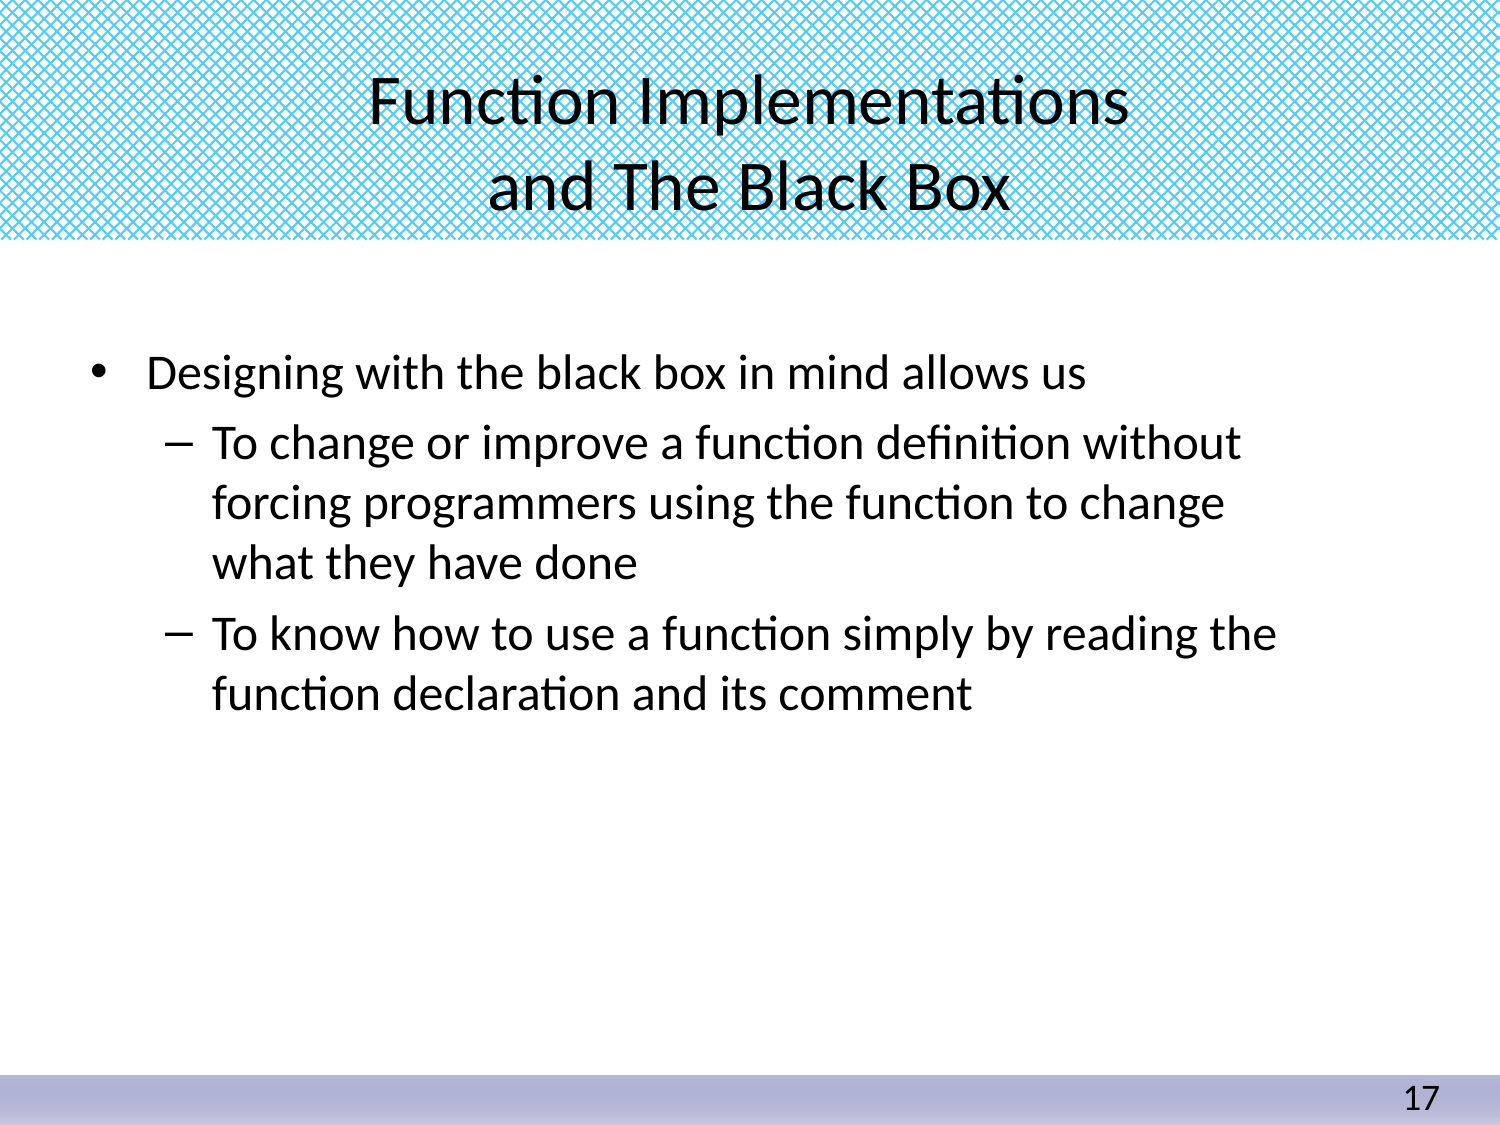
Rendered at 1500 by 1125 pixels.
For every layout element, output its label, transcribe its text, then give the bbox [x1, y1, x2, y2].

title Function Implementations and The Black Box [75, 45, 1425, 233]
list Designing with the black box in mind allows us To change or improve a function definition without forcing programmers using the function to change what they have done To know how to use a function simply by reading the function declaration and its comment [75, 262, 1425, 900]
